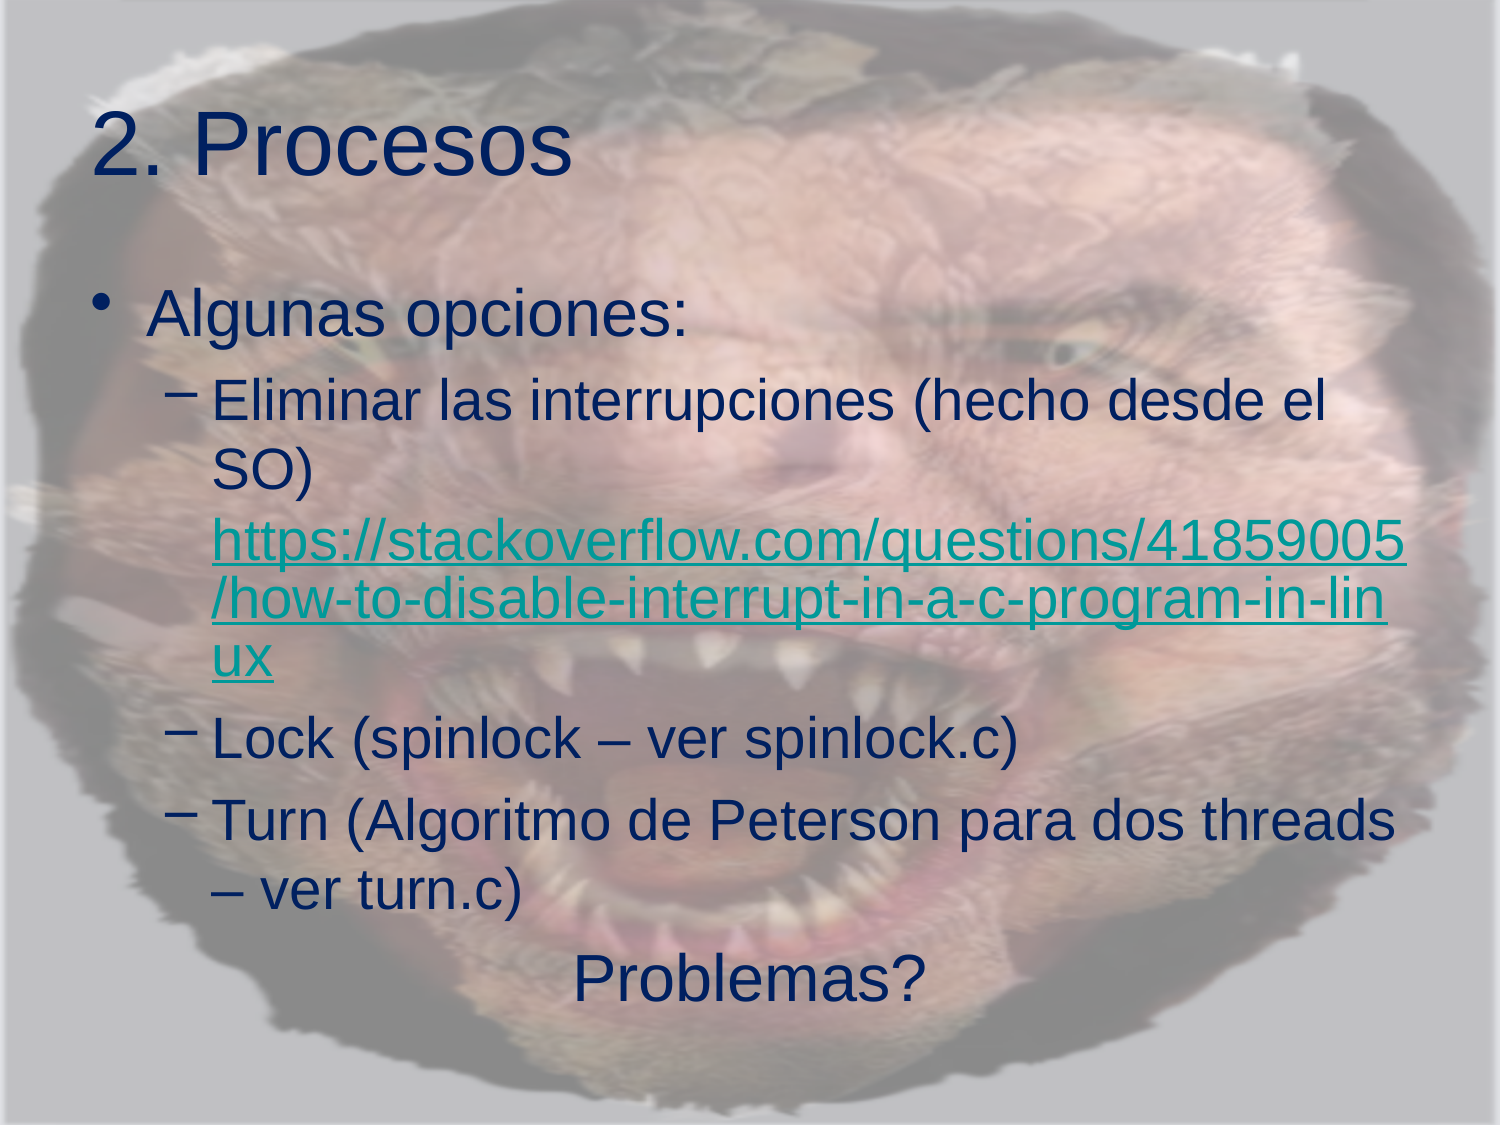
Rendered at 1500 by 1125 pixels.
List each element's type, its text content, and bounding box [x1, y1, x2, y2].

title 2. Procesos [75, 45, 1425, 233]
list Algunas opciones: Eliminar las interrupciones (hecho desde el SO) https://stackoverflow.com/questions/41859005/how-to-disable-interrupt-in-a-c-program-in-linux Lock (spinlock – ver spinlock.c) Turn (Algoritmo de Peterson para dos threads – ver turn.c) Problemas? [75, 262, 1425, 1005]
